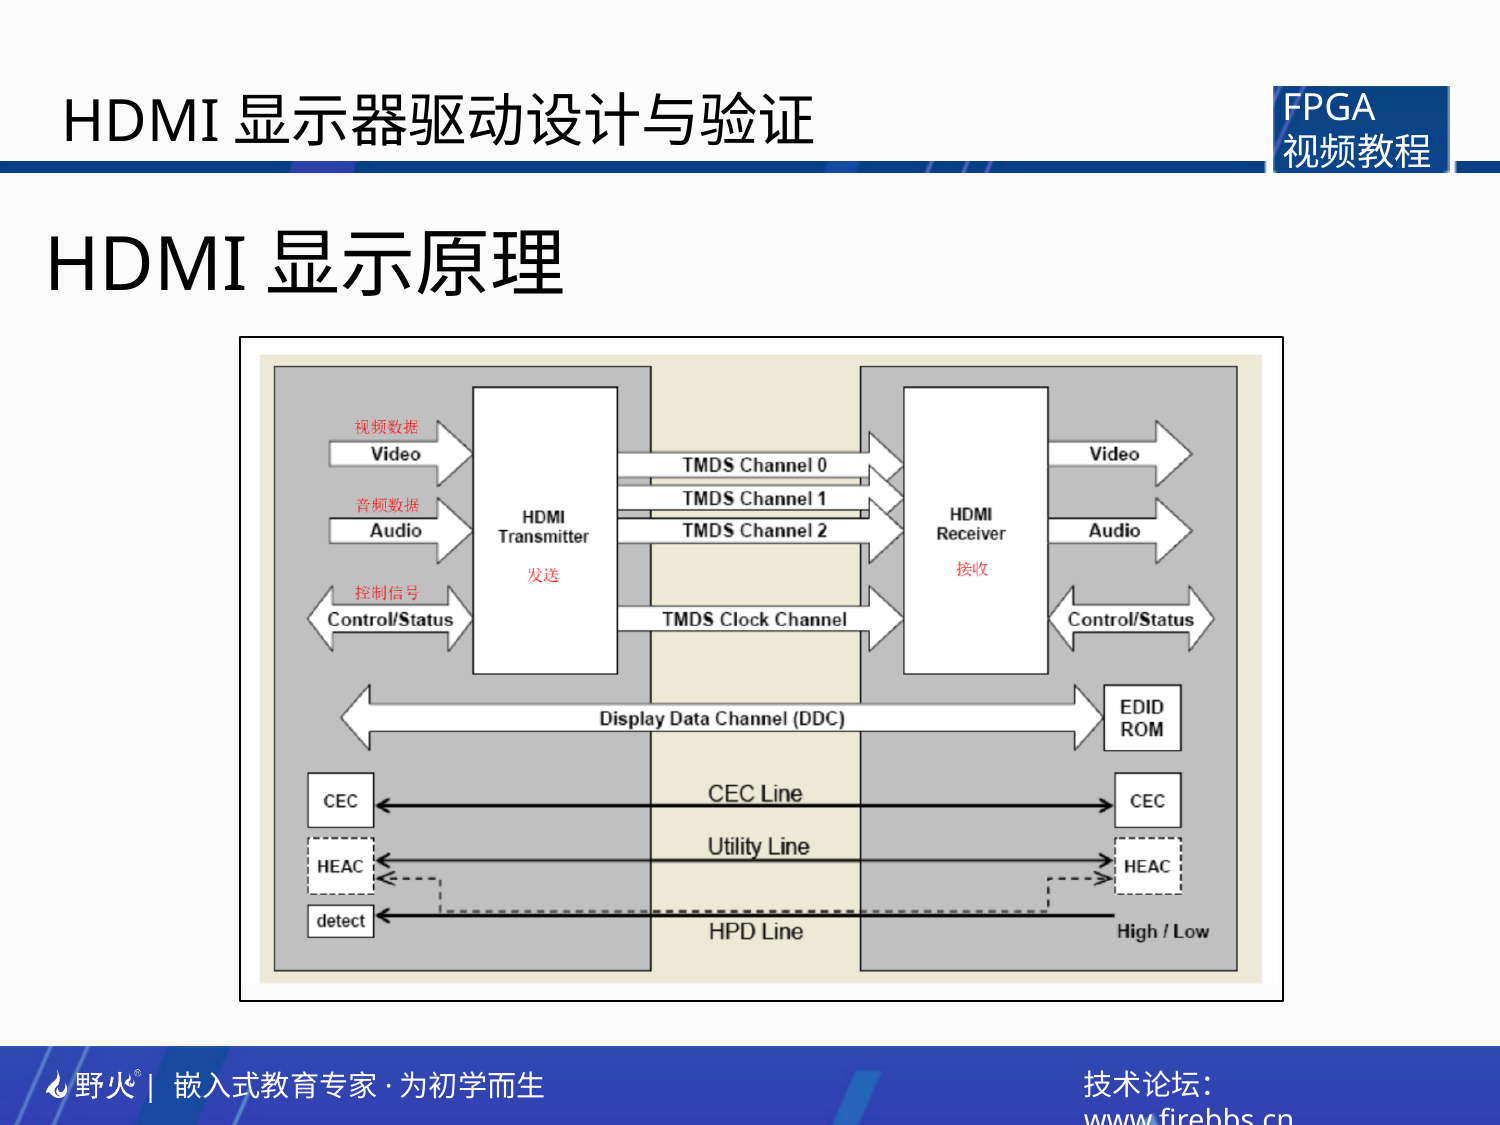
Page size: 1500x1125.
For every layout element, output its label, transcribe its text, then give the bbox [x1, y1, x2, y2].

picture [1138, 1117, 1143, 1125]
picture [240, 337, 1282, 1000]
picture [1209, 1116, 1218, 1125]
picture [1460, 161, 1500, 173]
picture [1115, 1117, 1120, 1125]
text_box HDMI显示器驱动设计与验证 [46, 75, 831, 161]
picture [0, 1046, 1500, 1125]
picture [0, 161, 1267, 173]
picture [1281, 1116, 1289, 1125]
text_box HDMI显示原理 [29, 208, 1093, 313]
picture [1192, 1116, 1200, 1121]
picture [1103, 1115, 1109, 1125]
picture [1227, 1116, 1236, 1125]
picture [1126, 1115, 1132, 1125]
picture [1092, 1117, 1097, 1125]
text_box FPGA 视频教程 [1267, 75, 1460, 181]
